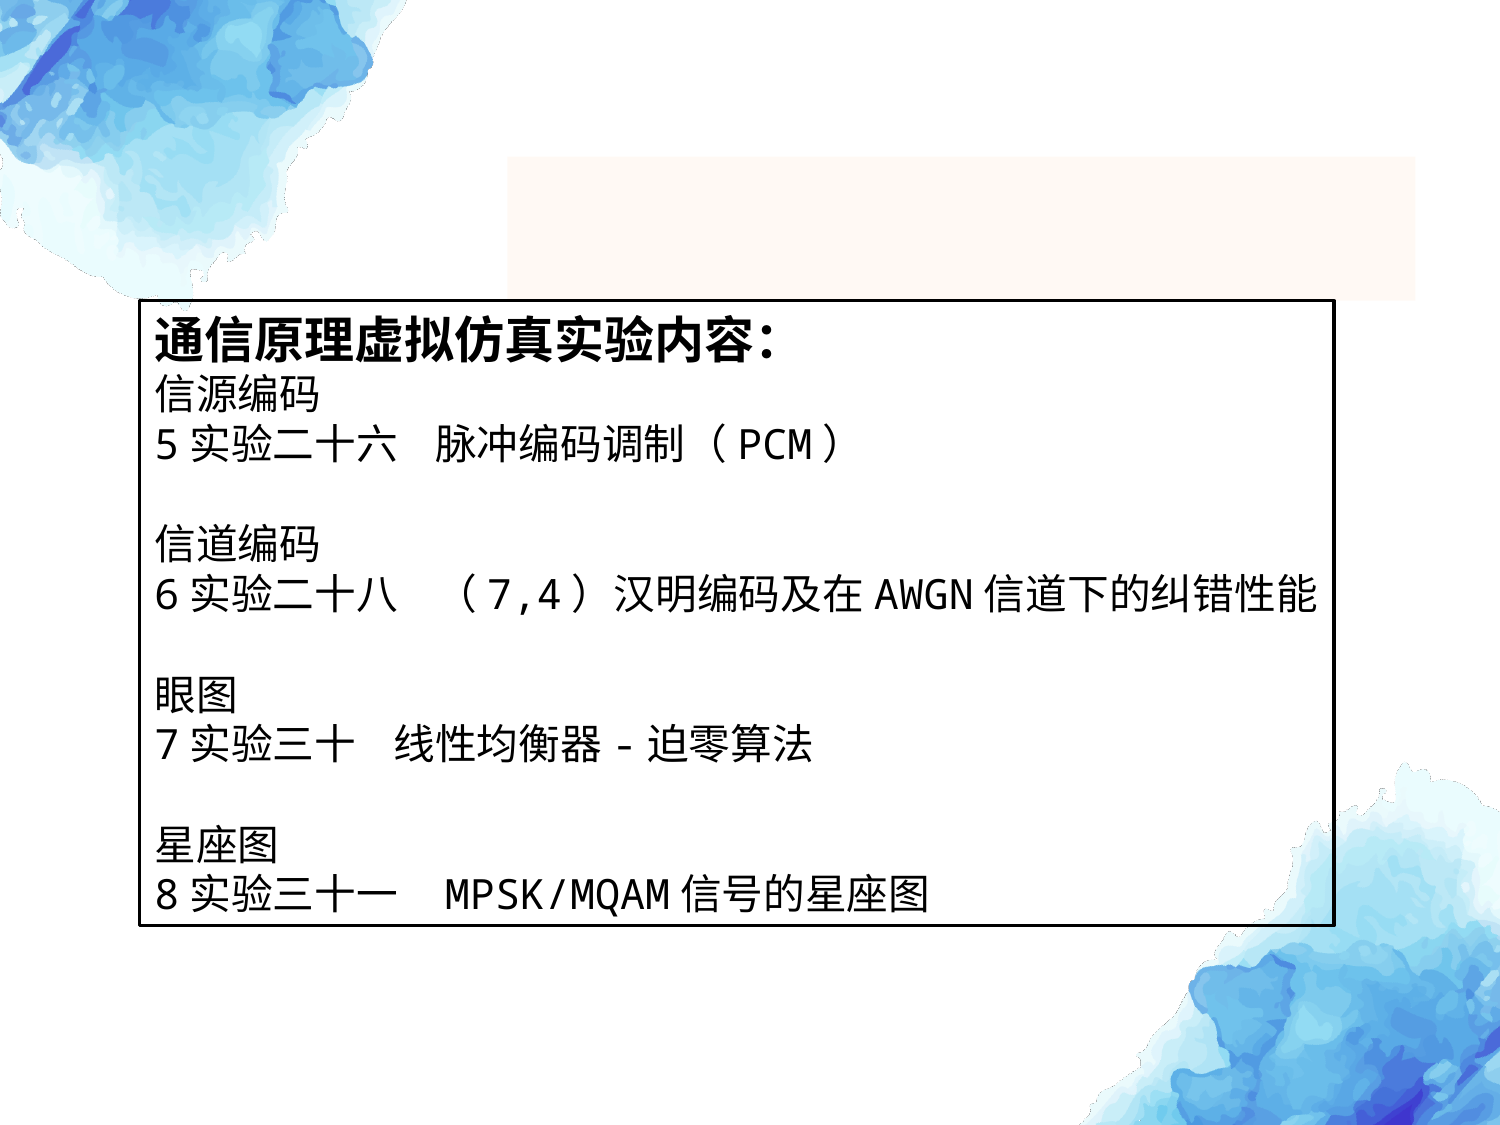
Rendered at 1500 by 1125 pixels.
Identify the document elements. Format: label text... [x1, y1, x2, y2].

picture [0, 0, 460, 332]
text_box [507, 156, 1416, 301]
picture [997, 718, 1500, 1125]
text_box 通信原理虚拟仿真实验内容： 信源编码 5实验二十六 脉冲编码调制（PCM） 信道编码 6实验二十八 （7,4）汉明编码及在AWGN信道下的纠错性能 眼图 7实验三十 线性均衡器-迫零算法 星座图 8实验三十一 MPSK/MQAM信号的星座图 [139, 300, 1335, 926]
